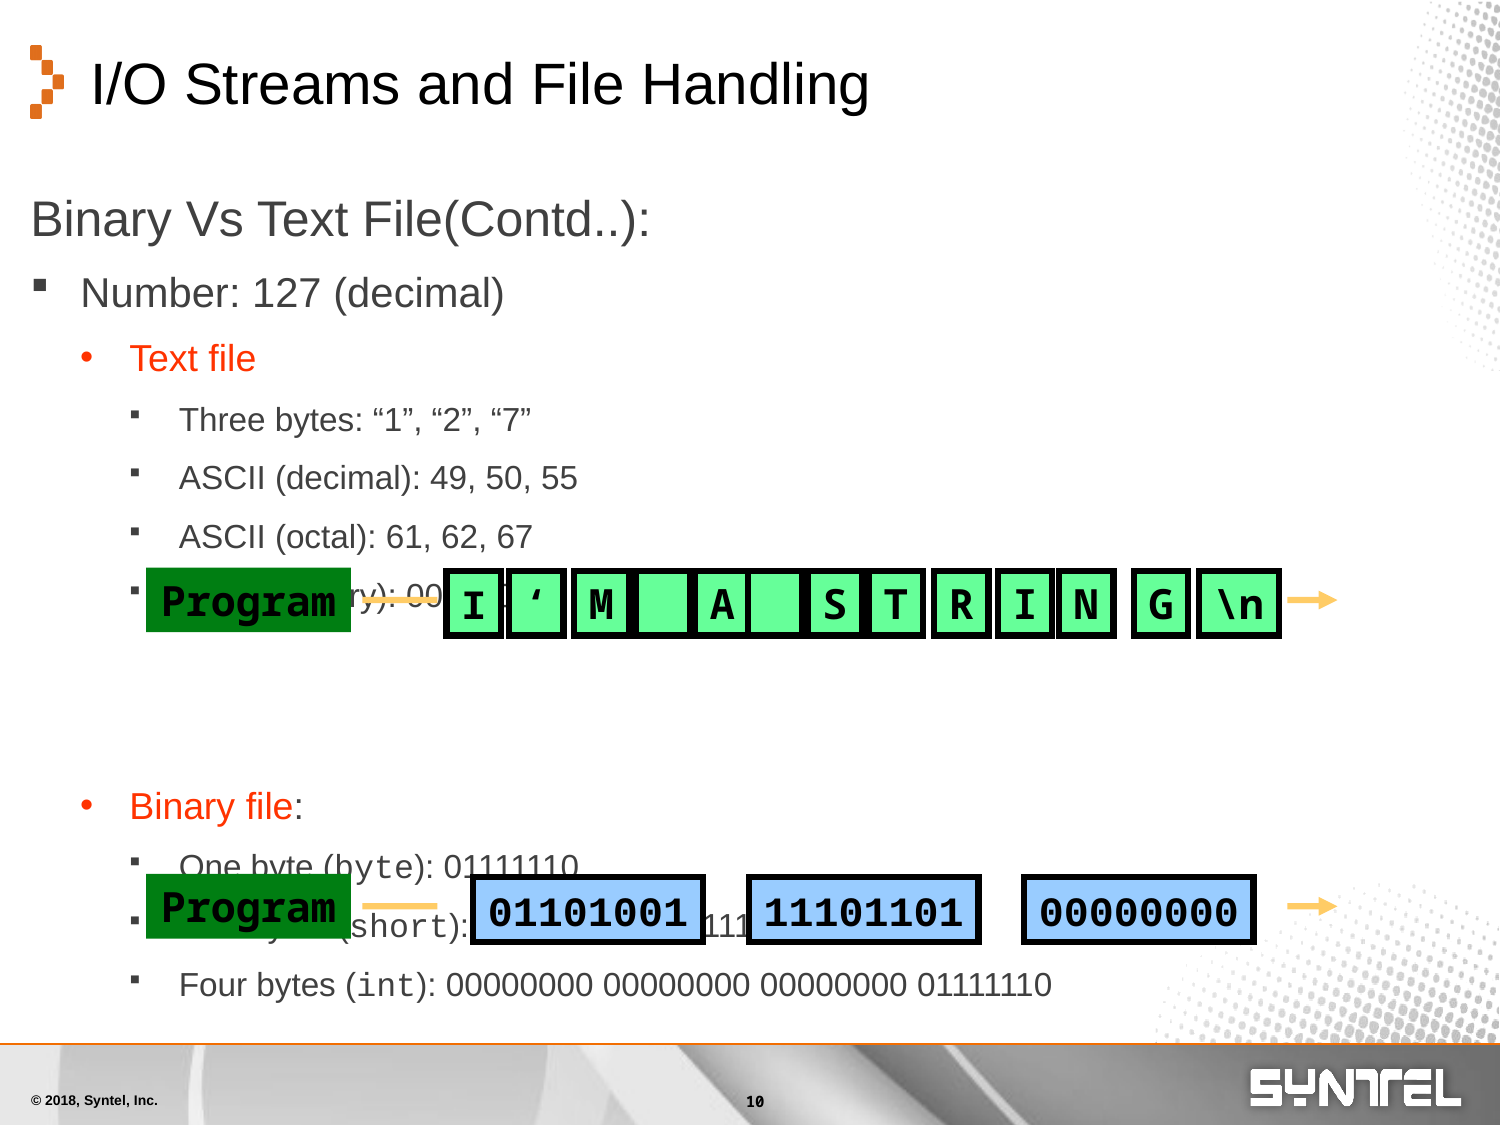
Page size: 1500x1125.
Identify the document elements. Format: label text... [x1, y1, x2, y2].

list Binary Vs Text File(Contd..): Number: 127 (decimal) Text file Three bytes: “1”, “2”, “7” ASCII (decimal): 49, 50, 55 ASCII (octal): 61, 62, 67 ASCII (binary): 00110001, 00110010, 00110111 Binary file: One byte (byte): 01111110 Two bytes (short): 00000000 01111110 Four bytes (int): 00000000 00000000 00000000 01111110 [30, 186, 1461, 1006]
picture [30, 45, 64, 119]
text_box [137, 562, 1338, 644]
picture [1250, 1069, 1462, 1112]
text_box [137, 868, 1338, 951]
title I/O Streams and File Handling [90, 28, 1462, 135]
